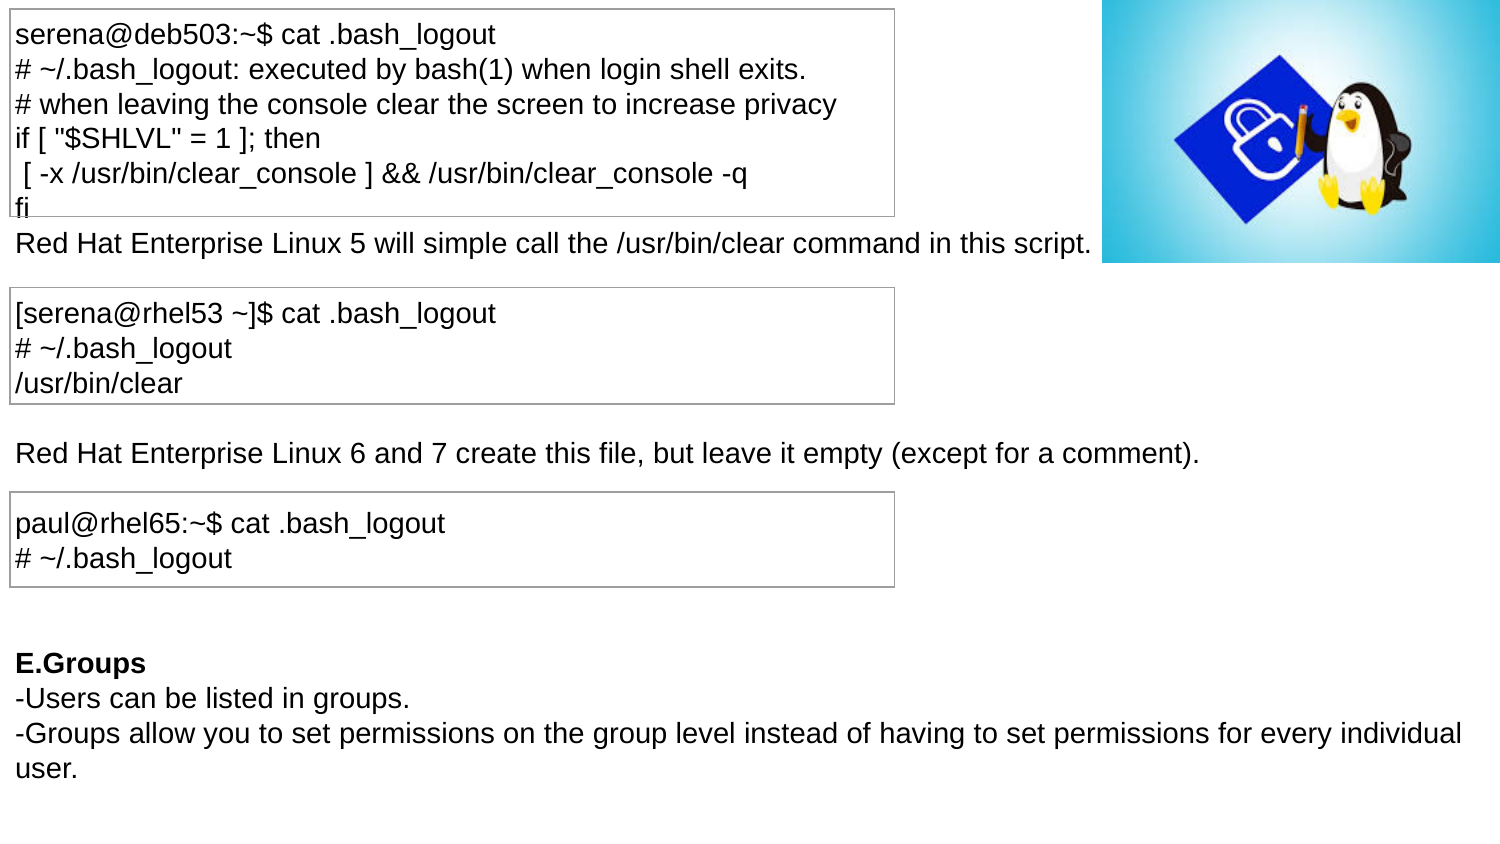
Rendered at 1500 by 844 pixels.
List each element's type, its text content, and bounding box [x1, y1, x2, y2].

table_header [11, 288, 894, 403]
table_header [11, 493, 894, 586]
text_box serena@deb503:~$ cat .bash_logout # ~/.bash_logout: executed by bash(1) when login shell exits. # when leaving the console clear the screen to increase privacy if [ "$SHLVL" = 1 ]; then [ -x /usr/bin/clear_console ] && /usr/bin/clear_console -q fi Red Hat Enterprise Linux 5 will simple call the /usr/bin/clear command in this script. [serena@rhel53 ~]$ cat .bash_logout # ~/.bash_logout /usr/bin/clear Red Hat Enterprise Linux 6 and 7 create this file, but leave it empty (except for a comment). paul@rhel65:~$ cat .bash_logout # ~/.bash_logout E.Groups -Users can be listed in groups. -Groups allow you to set permissions on the group level instead of having to set permissions for every individual user. [0, 0, 1500, 493]
table_header [11, 10, 894, 216]
picture [1101, 0, 1500, 263]
